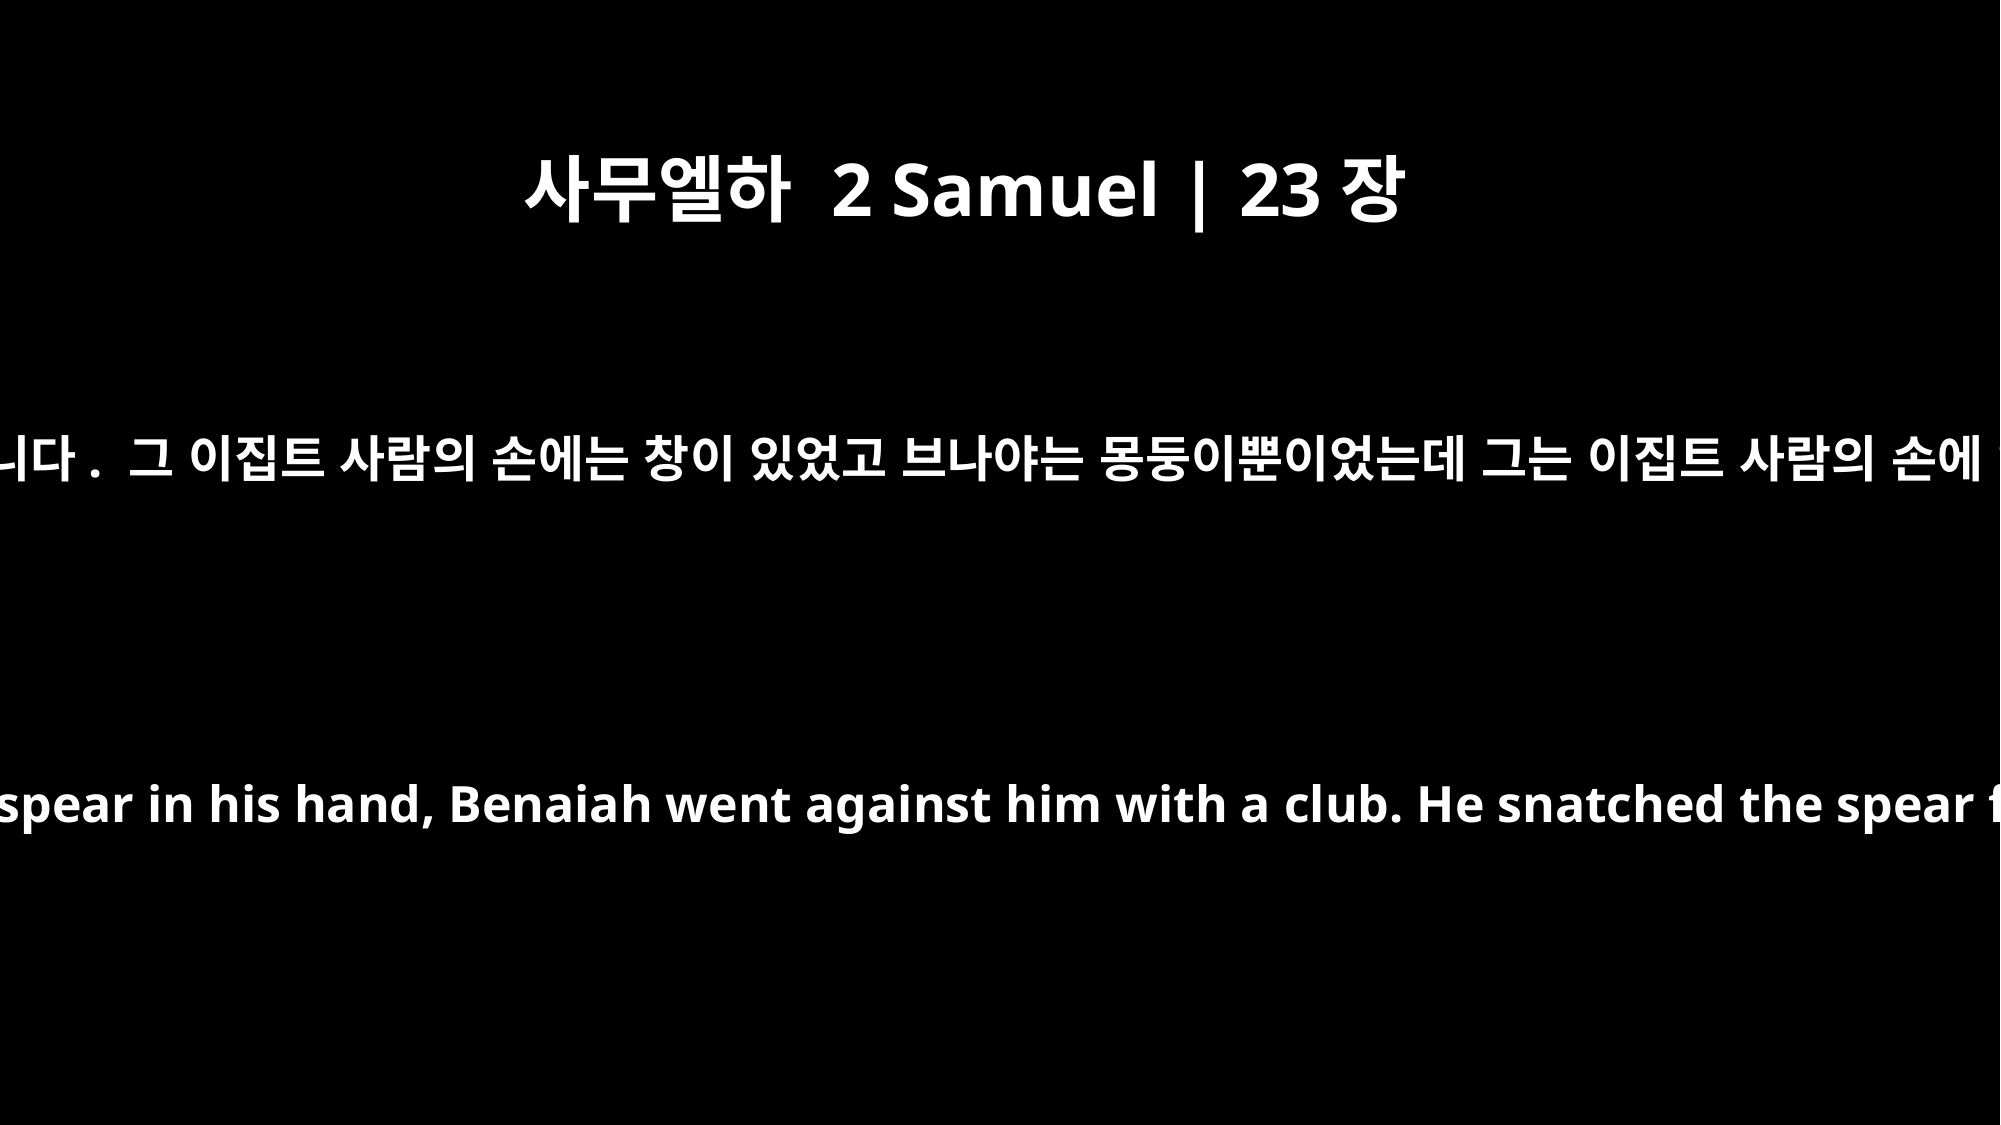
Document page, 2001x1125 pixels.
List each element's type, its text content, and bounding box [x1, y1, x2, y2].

text_box 사무엘하 2 Samuel | 23장 [509, 136, 1423, 239]
text_box And he struck down a huge Egyptian. Although the Egyptian had a spear in his hand, Benaiah went against him with a club. He snatched the spear from the Egyptian's hand and killed him with his own spear. [0, 764, 2000, 840]
text_box 21 또 거대한 이집트 사람을 쓰러뜨리기도 했습니다. 그 이집트 사람의 손에는 창이 있었고 브나야는 몽둥이뿐이었는데 그는 이집트 사람의 손에 있던 창을 빼앗아 그 창으로 죽였습니다. [0, 359, 2000, 495]
